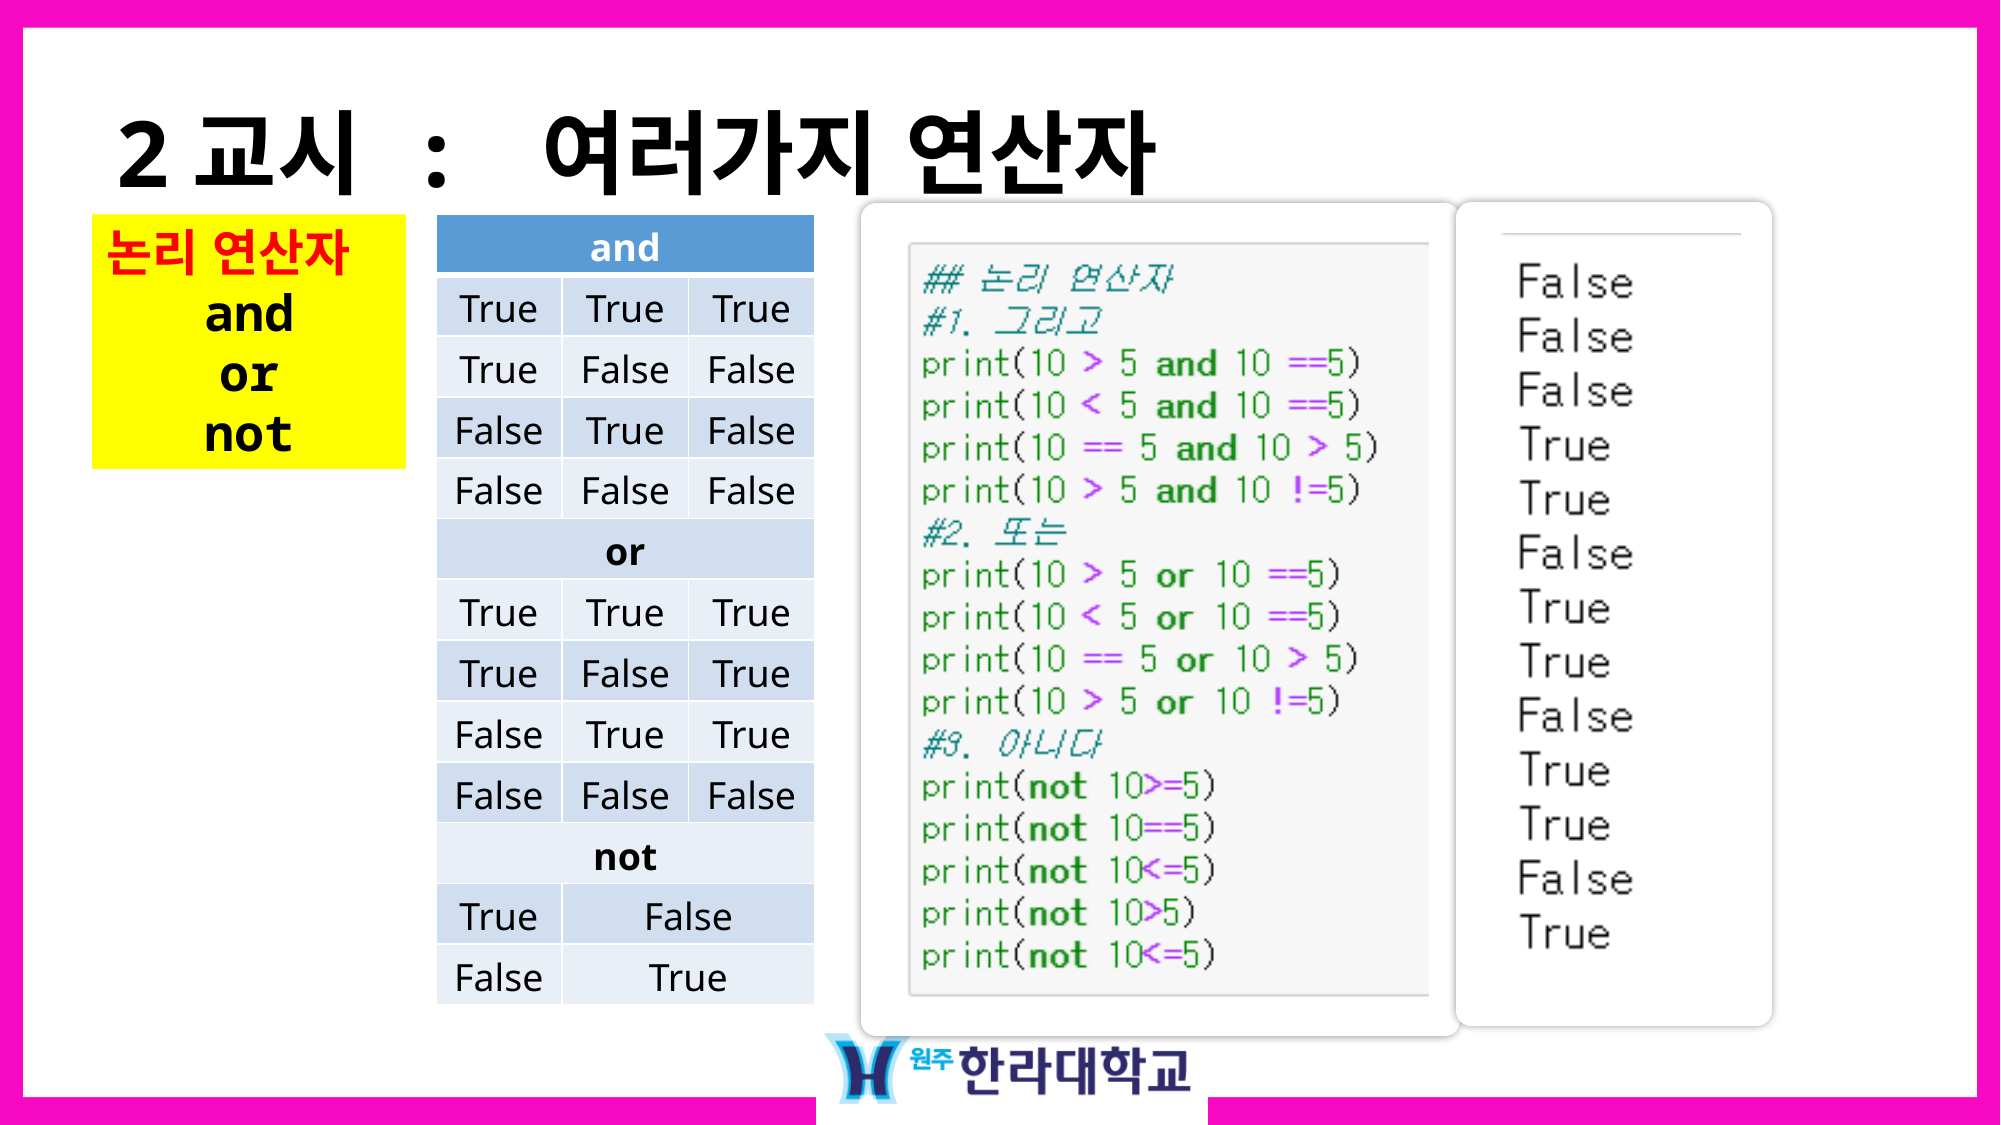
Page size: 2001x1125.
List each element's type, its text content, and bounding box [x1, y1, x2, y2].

picture [1486, 233, 1741, 995]
table_cell False [437, 459, 561, 518]
table_cell False [563, 884, 814, 943]
table_cell False [689, 459, 814, 518]
text_box 논리 연산자 and or not [92, 214, 406, 469]
table_cell False [437, 945, 561, 1004]
table_cell True [563, 945, 814, 1004]
table_cell False [689, 763, 814, 822]
table_cell True [689, 278, 814, 335]
table_cell True [437, 580, 561, 639]
table_cell False [563, 641, 688, 700]
table_cell True [563, 702, 688, 761]
table_cell False [437, 763, 561, 822]
table_cell True [689, 580, 814, 639]
picture [891, 234, 1430, 1006]
table_cell True [563, 278, 688, 335]
table_cell not [437, 823, 814, 883]
table_cell False [437, 398, 561, 457]
table_cell True [437, 641, 561, 700]
table_cell False [563, 763, 688, 822]
table_cell True [563, 580, 688, 639]
table_cell True [689, 641, 814, 700]
table_cell False [689, 337, 814, 396]
table_cell False [563, 459, 688, 518]
text_box 2교시 : 여러가지 연산자 [101, 87, 1174, 213]
table_cell False [563, 337, 688, 396]
table_cell True [563, 398, 688, 457]
table_header and [437, 215, 814, 272]
table_cell True [437, 884, 561, 943]
table_cell True [437, 337, 561, 396]
table_cell False [689, 398, 814, 457]
table_cell or [437, 519, 814, 578]
table_cell True [689, 702, 814, 761]
picture [816, 1010, 1208, 1125]
table_cell False [437, 702, 561, 761]
table_cell True [437, 278, 561, 335]
